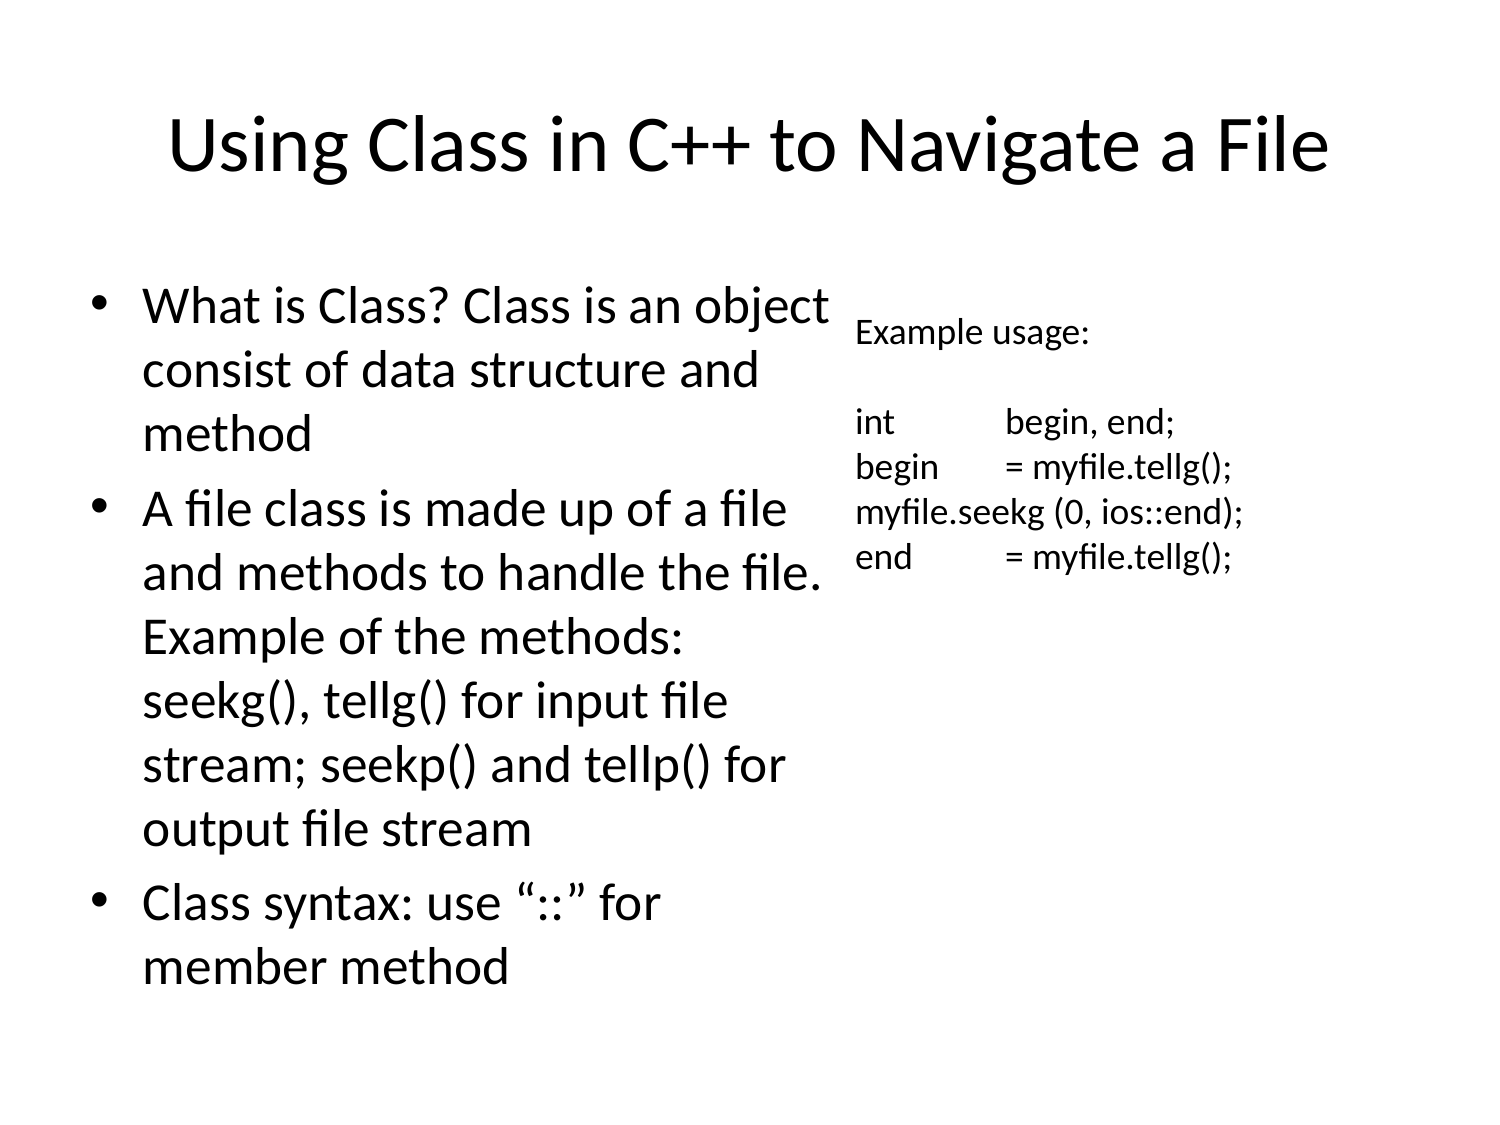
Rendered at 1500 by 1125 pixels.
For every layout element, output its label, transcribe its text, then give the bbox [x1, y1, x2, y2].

title Using Class in C++ to Navigate a File [75, 45, 1425, 233]
text_box Example usage: int begin, end; begin = myfile.tellg(); myfile.seekg (0, ios::end); end = myfile.tellg(); [840, 299, 1259, 630]
list What is Class? Class is an object consist of data structure and method A file class is made up of a file and methods to handle the file. Example of the methods: seekg(), tellg() for input file stream; seekp() and tellp() for output file stream Class syntax: use “::” for member method [75, 262, 863, 1005]
